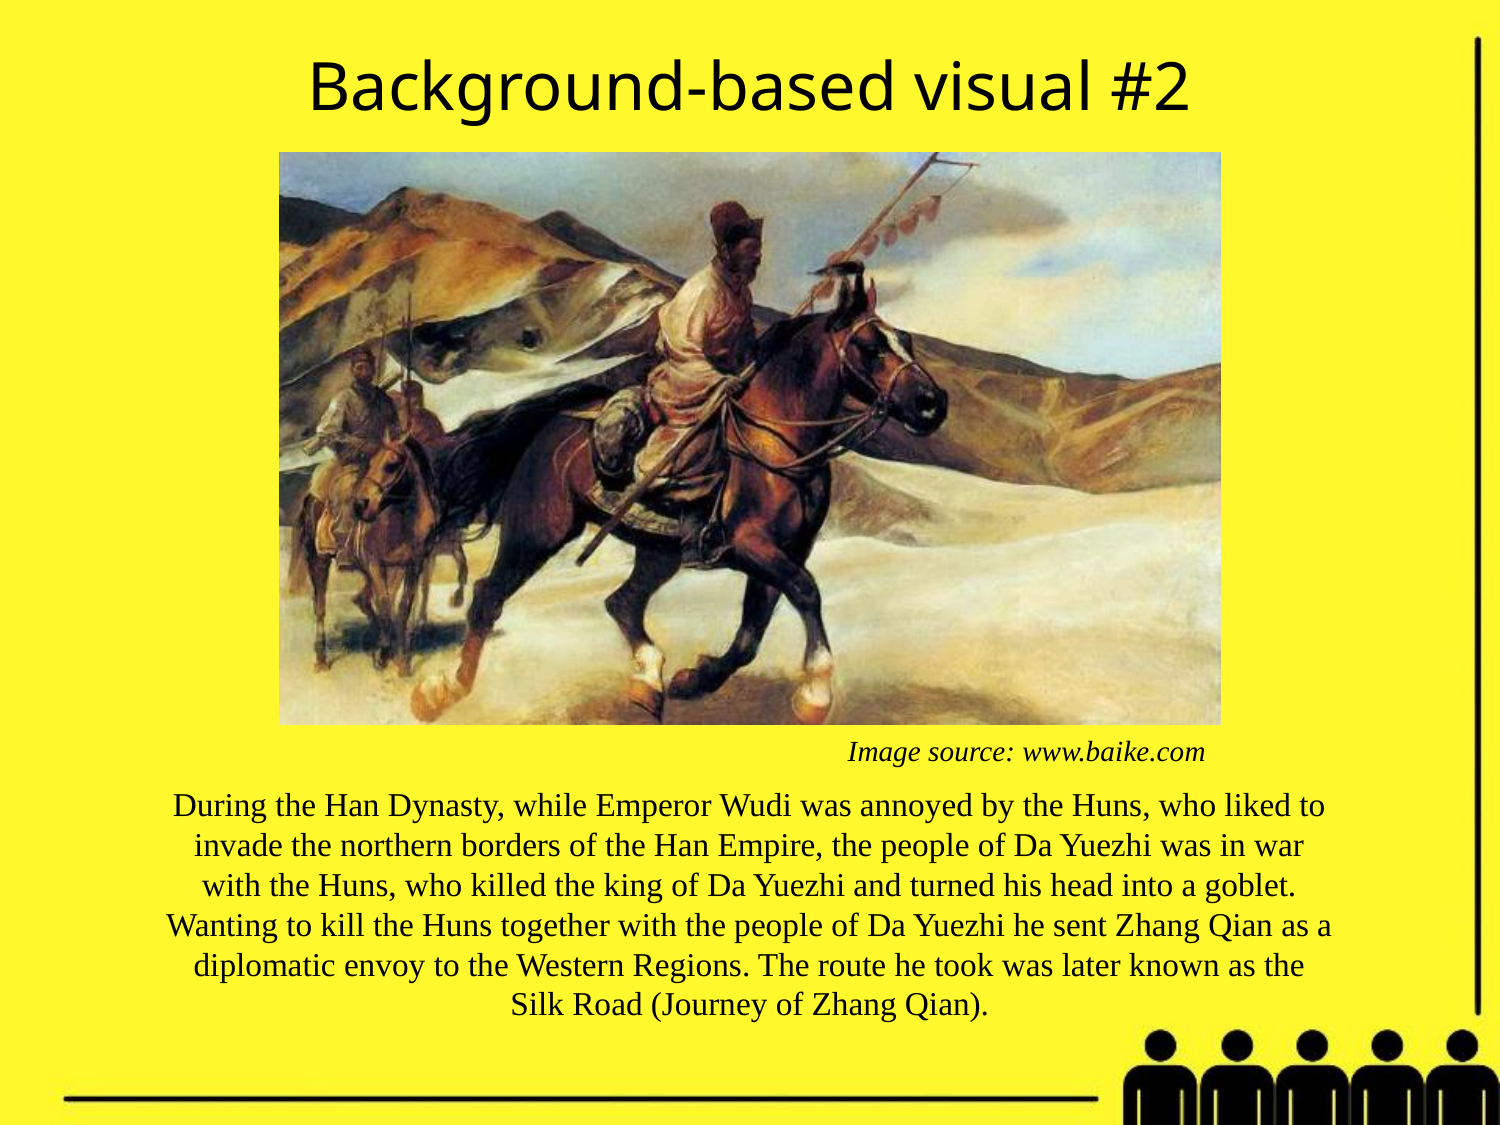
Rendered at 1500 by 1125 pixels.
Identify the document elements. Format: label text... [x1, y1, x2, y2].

picture [0, 0, 1500, 1125]
text_box Background-based visual #2 [279, 36, 1221, 115]
text_box During the Han Dynasty, while Emperor Wudi was annoyed by the Huns, who liked to invade the northern borders of the Han Empire, the people of Da Yuezhi was in war with the Huns, who killed the king of Da Yuezhi and turned his head into a goblet. Wanting to kill the Huns together with the people of Da Yuezhi he sent Zhang Qian as a diplomatic envoy to the Western Regions. The route he took was later known as the Silk Road (Journey of Zhang Qian). [150, 775, 1350, 1029]
text_box Image source: www.baike.com [279, 731, 1221, 773]
